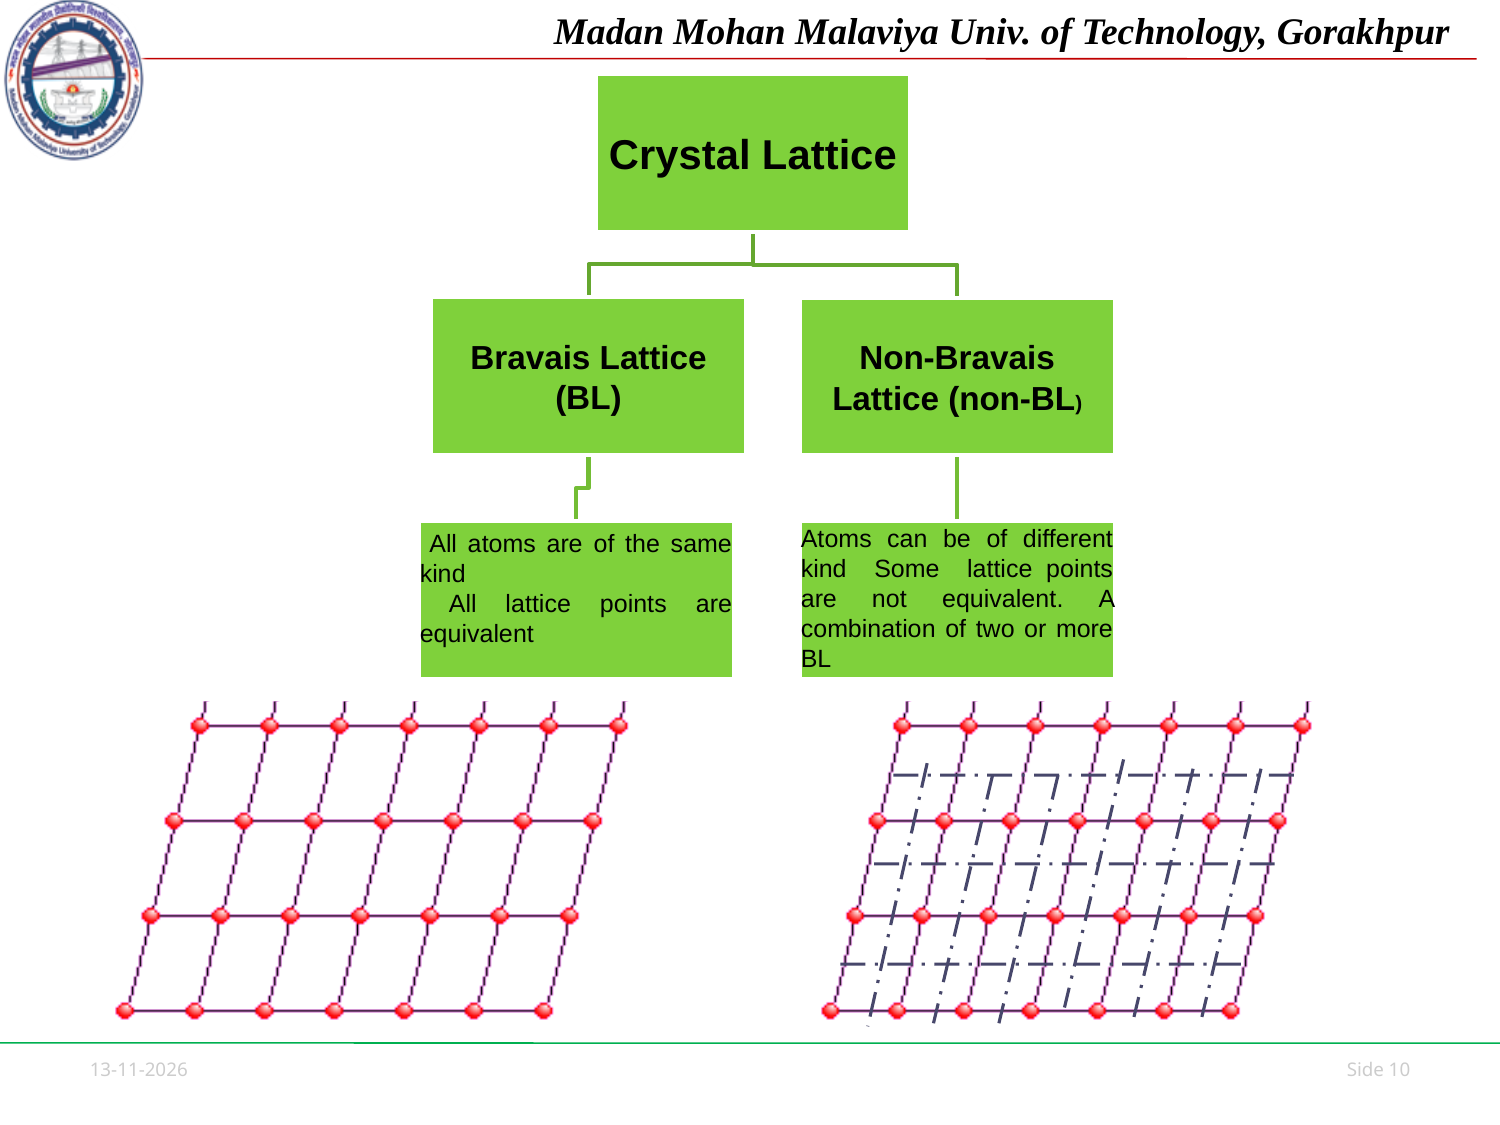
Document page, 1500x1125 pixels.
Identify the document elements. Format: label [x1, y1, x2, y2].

picture [114, 701, 647, 1027]
text_box [114, 73, 1420, 680]
picture [820, 701, 1330, 1027]
picture [0, 0, 148, 166]
